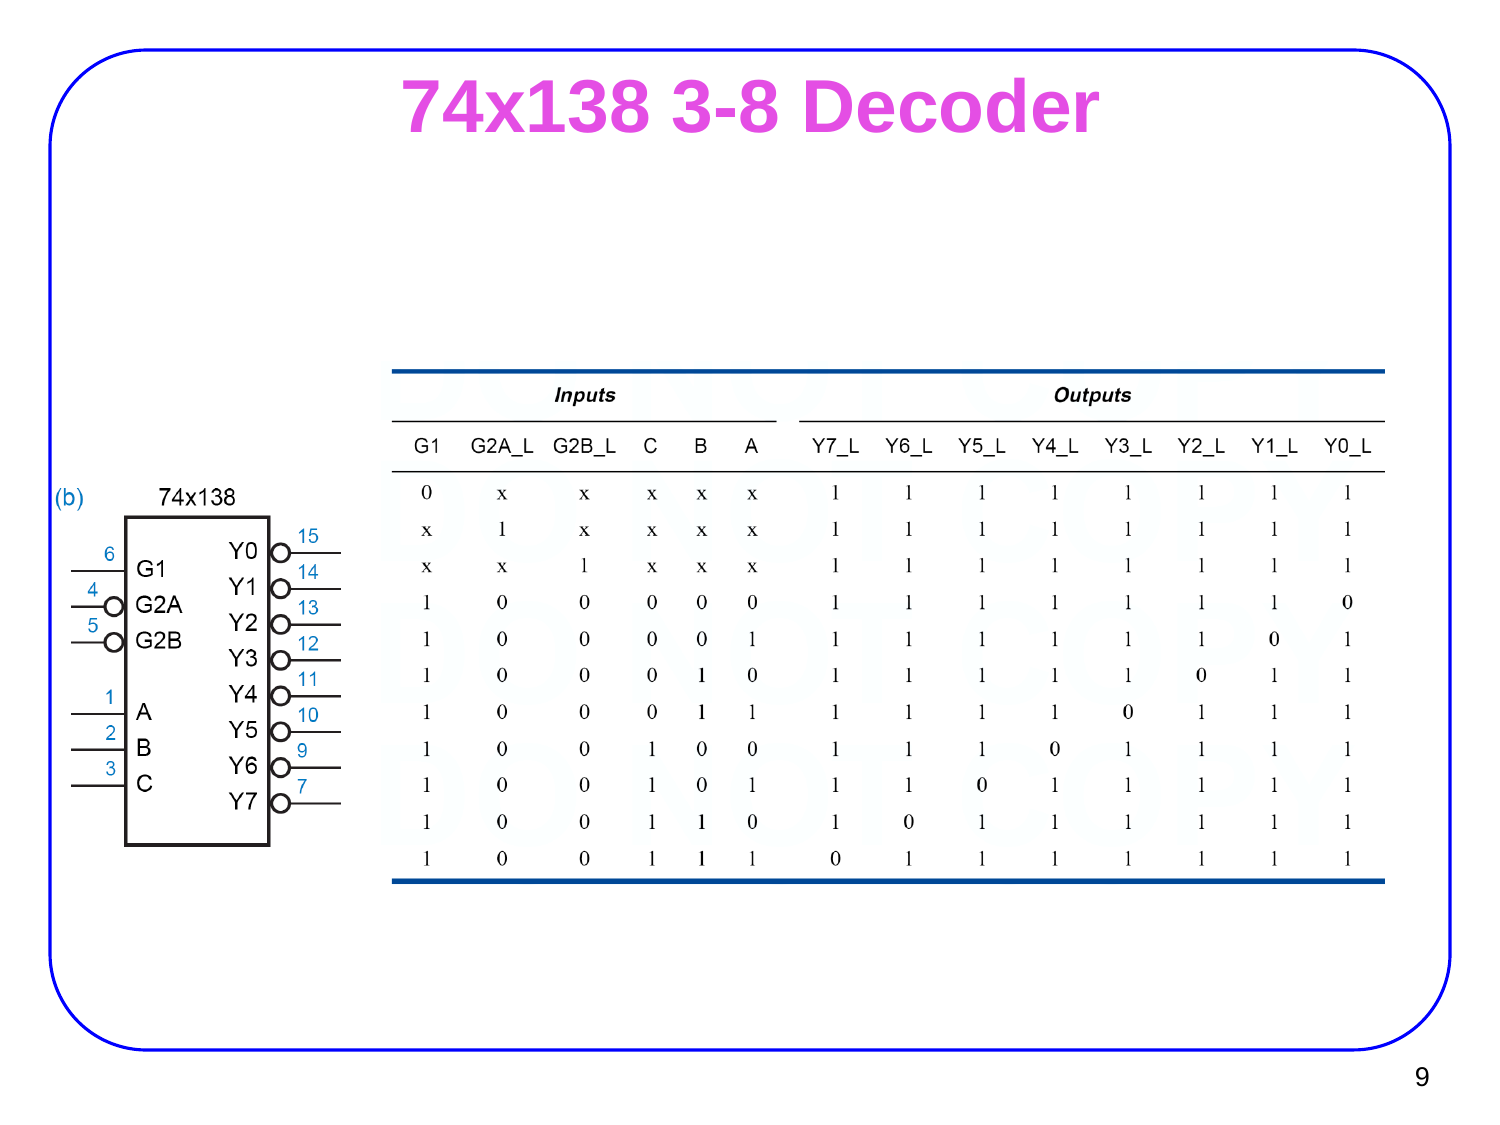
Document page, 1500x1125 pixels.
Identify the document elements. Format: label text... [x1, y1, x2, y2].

picture [381, 360, 1388, 885]
slide_number 9 [1351, 1047, 1444, 1104]
picture [52, 479, 346, 858]
title 74x138 3-8 Decoder [113, 66, 1389, 140]
